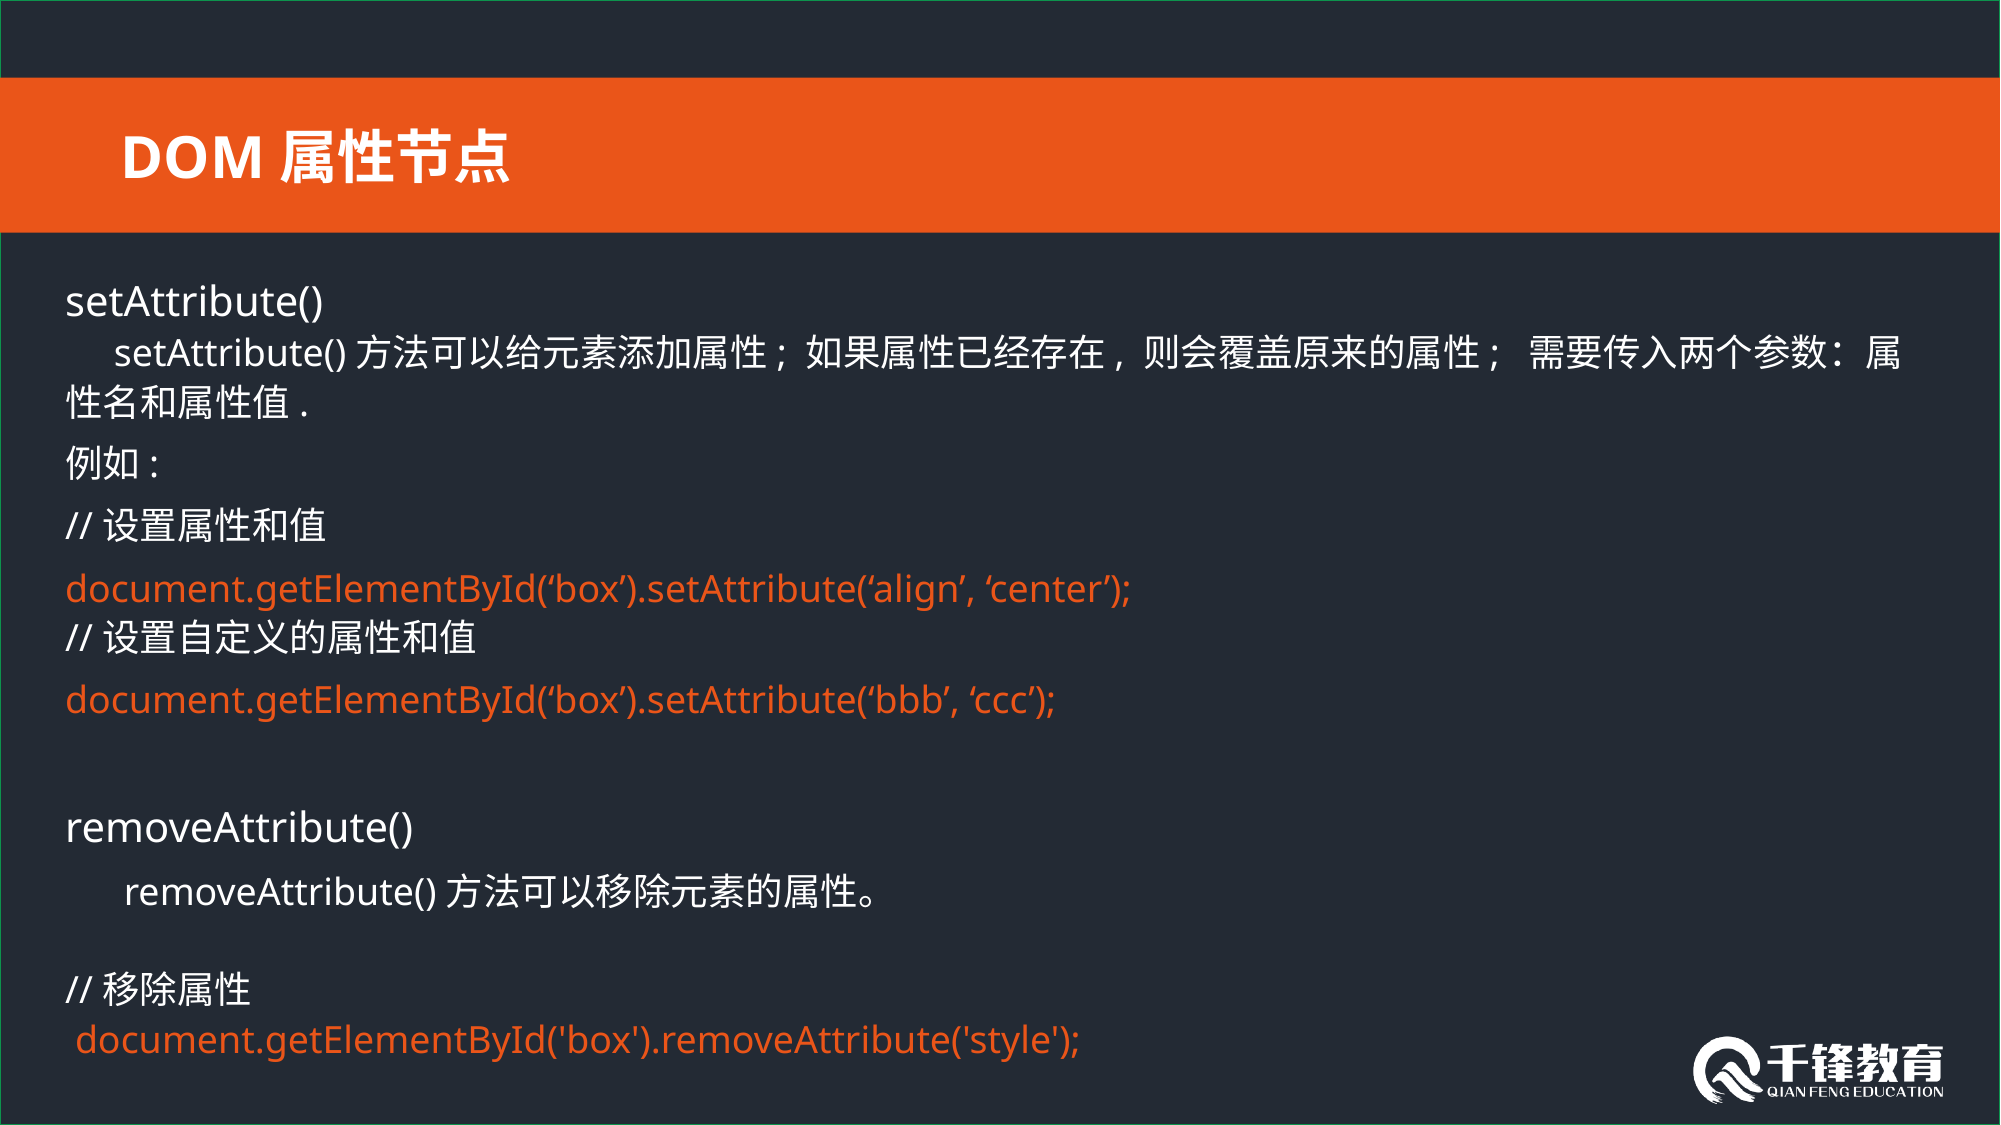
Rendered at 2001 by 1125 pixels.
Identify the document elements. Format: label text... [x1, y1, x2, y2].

text_box [0, 77, 2000, 234]
text_box [0, 234, 2000, 1125]
text_box setAttribute() setAttribute()方法可以给元素添加属性; 如果属性已经存在, 则会覆盖原来的属性; 需要传入两个参数：属性名和属性值. 例如: //设置属性和值 document.getElementById(‘box’).setAttribute(‘align’, ‘center’); //设置自定义的属性和值 document.getElementById(‘box’).setAttribute(‘bbb’, ‘ccc’); removeAttribute() removeAttribute()方法可以移除元素的属性。 //移除属性 document.getElementById('box').removeAttribute('style'); [50, 262, 1948, 1069]
picture [1691, 1031, 1948, 1109]
text_box DOM属性节点 [106, 112, 1692, 198]
text_box [0, 0, 2000, 77]
